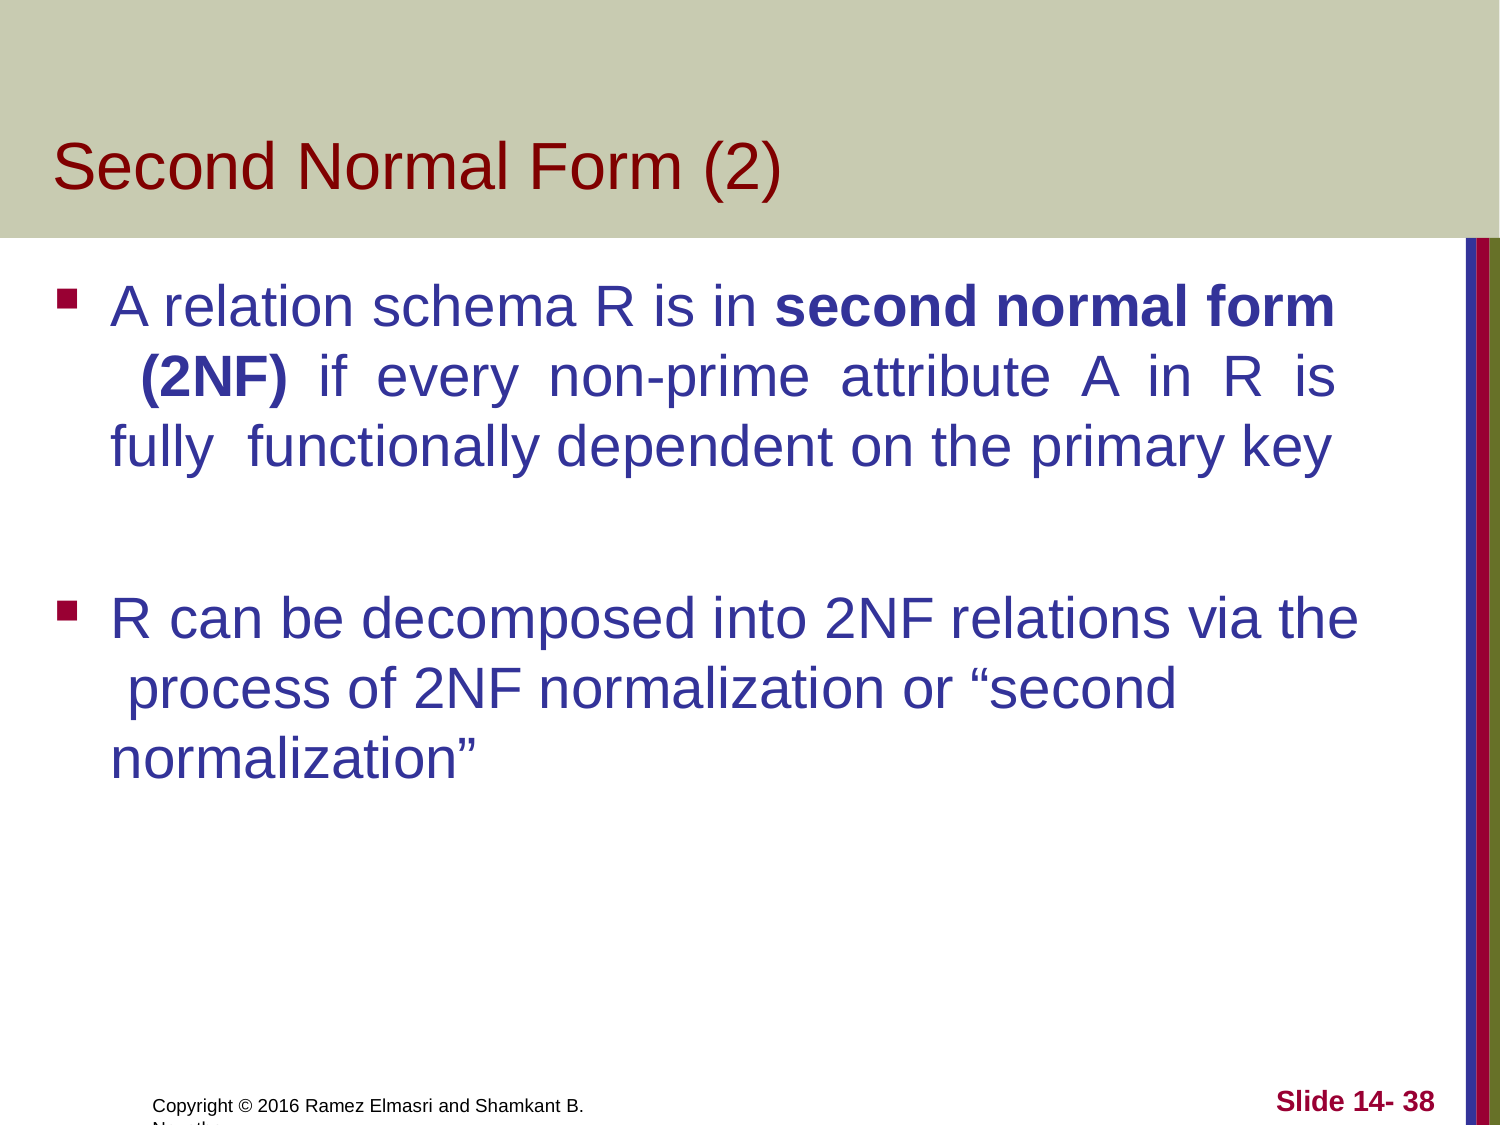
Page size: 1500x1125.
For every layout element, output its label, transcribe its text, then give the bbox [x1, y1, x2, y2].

title Second Normal Form (2) [50, 121, 788, 312]
slide_number Slide 14- 38 [1273, 1083, 1440, 1125]
text_box A relation schema R is in second normal form (2NF) if every non-prime attribute A in R is fully functionally dependent on the primary key R can be decomposed into 2NF relations via the process of 2NF normalization or “second normalization” [52, 265, 1362, 791]
footer Copyright © 2016 Ramez Elmasri and Shamkant B. Navathe [150, 1093, 658, 1125]
